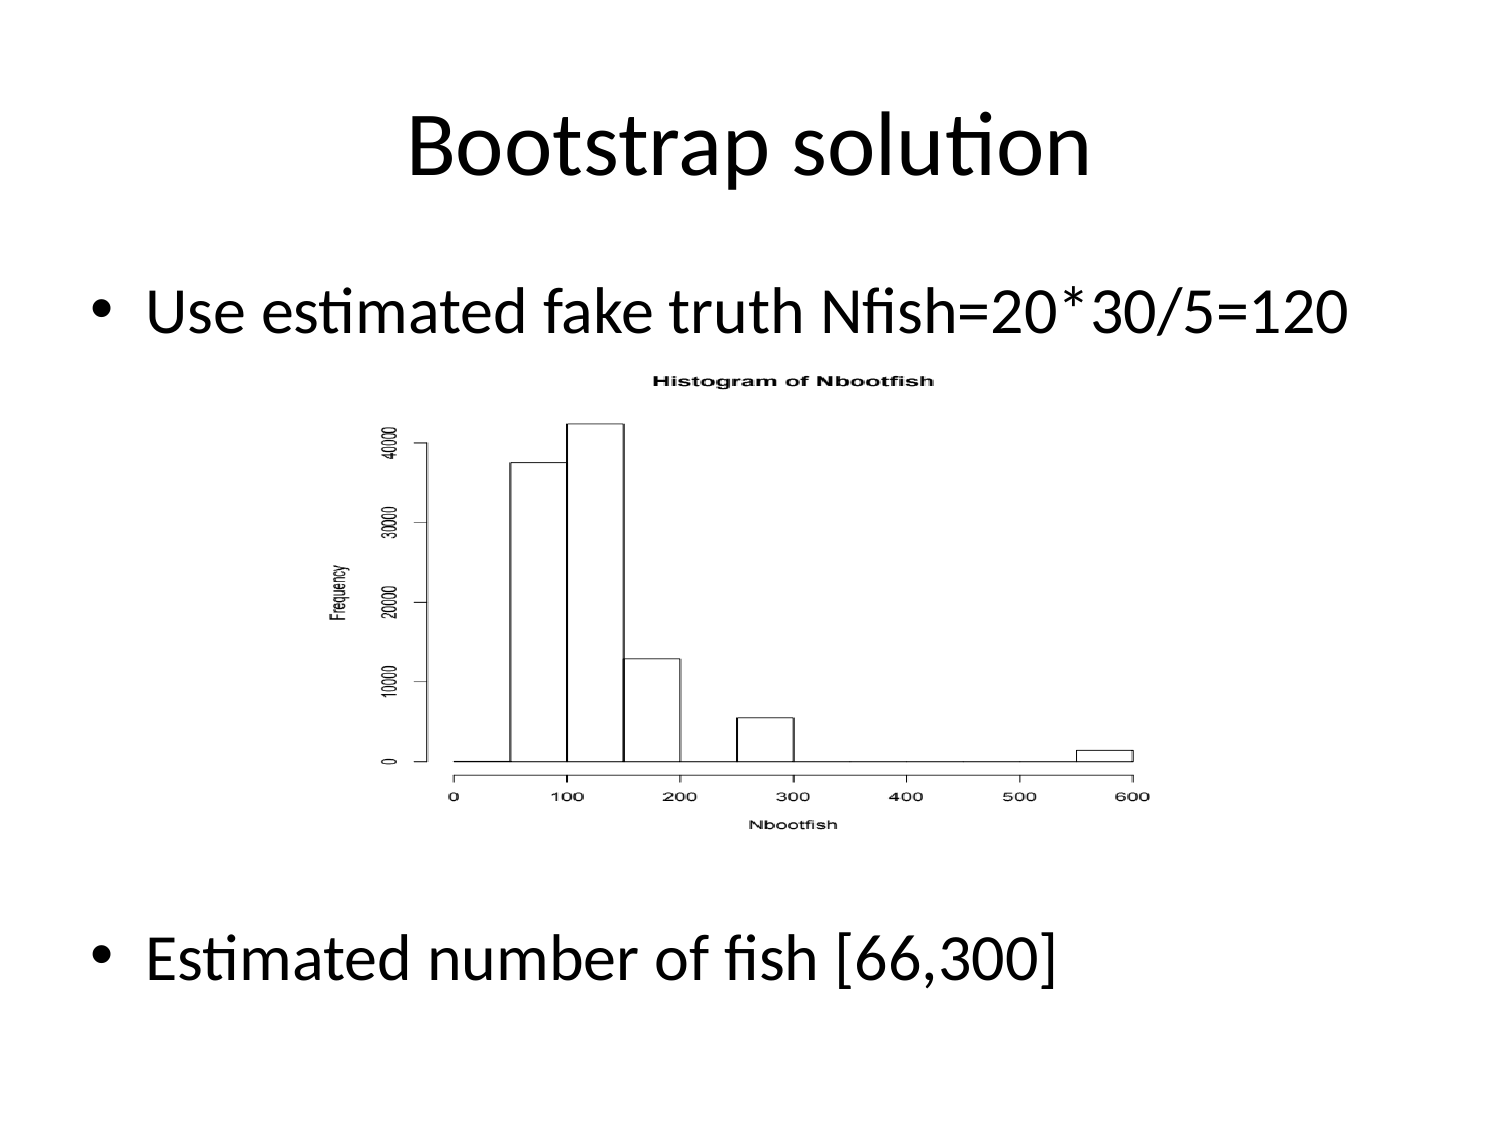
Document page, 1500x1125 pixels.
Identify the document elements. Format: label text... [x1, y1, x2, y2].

title Bootstrap solution [75, 45, 1425, 233]
picture [323, 352, 1212, 846]
list Use estimated fake truth Nfish=20*30/5=120 Estimated number of fish [66,300] [75, 260, 1425, 1003]
